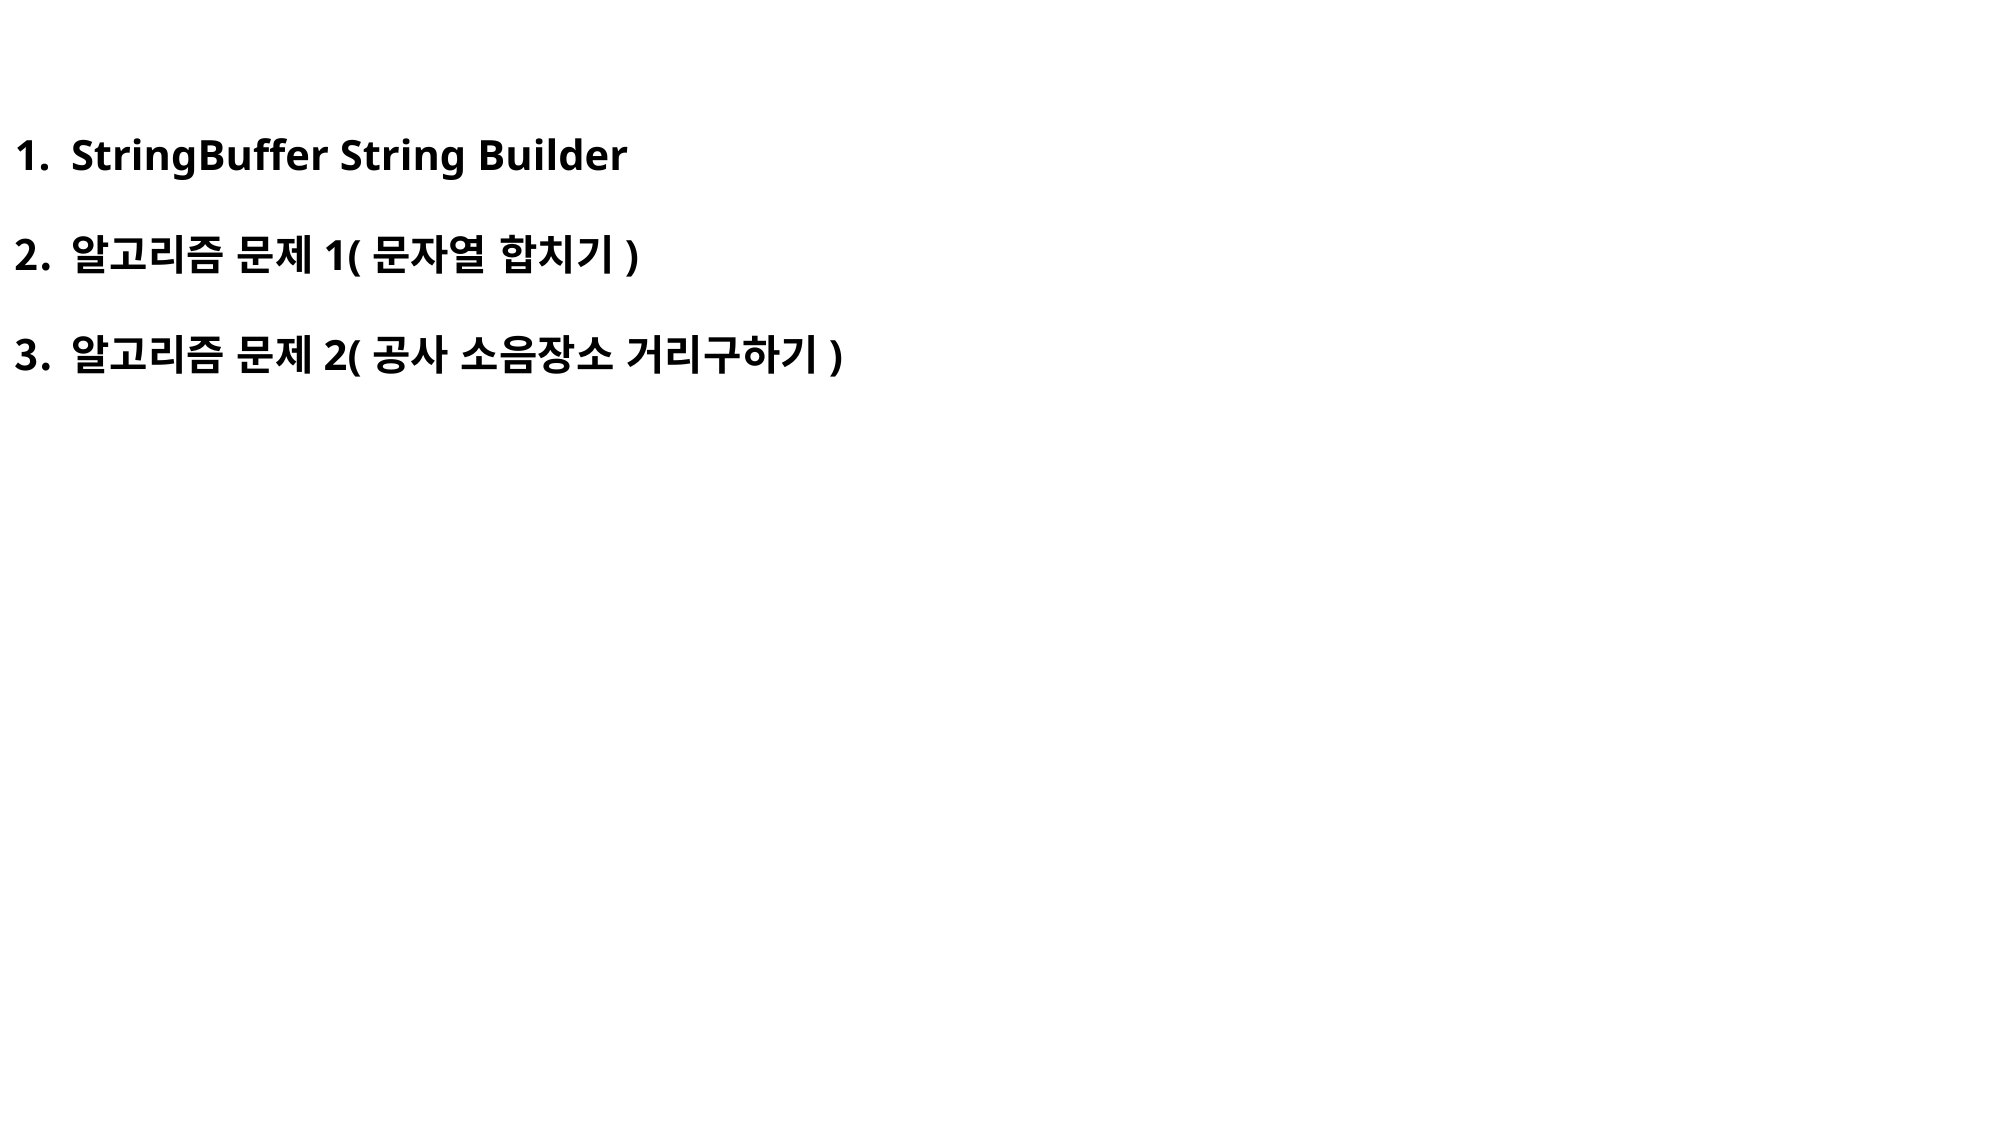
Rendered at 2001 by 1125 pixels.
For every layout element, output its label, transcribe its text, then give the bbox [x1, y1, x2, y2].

text_box StringBuffer String Builder 알고리즘 문제1(문자열 합치기) 알고리즘 문제2(공사 소음장소 거리구하기) [0, 71, 1546, 386]
